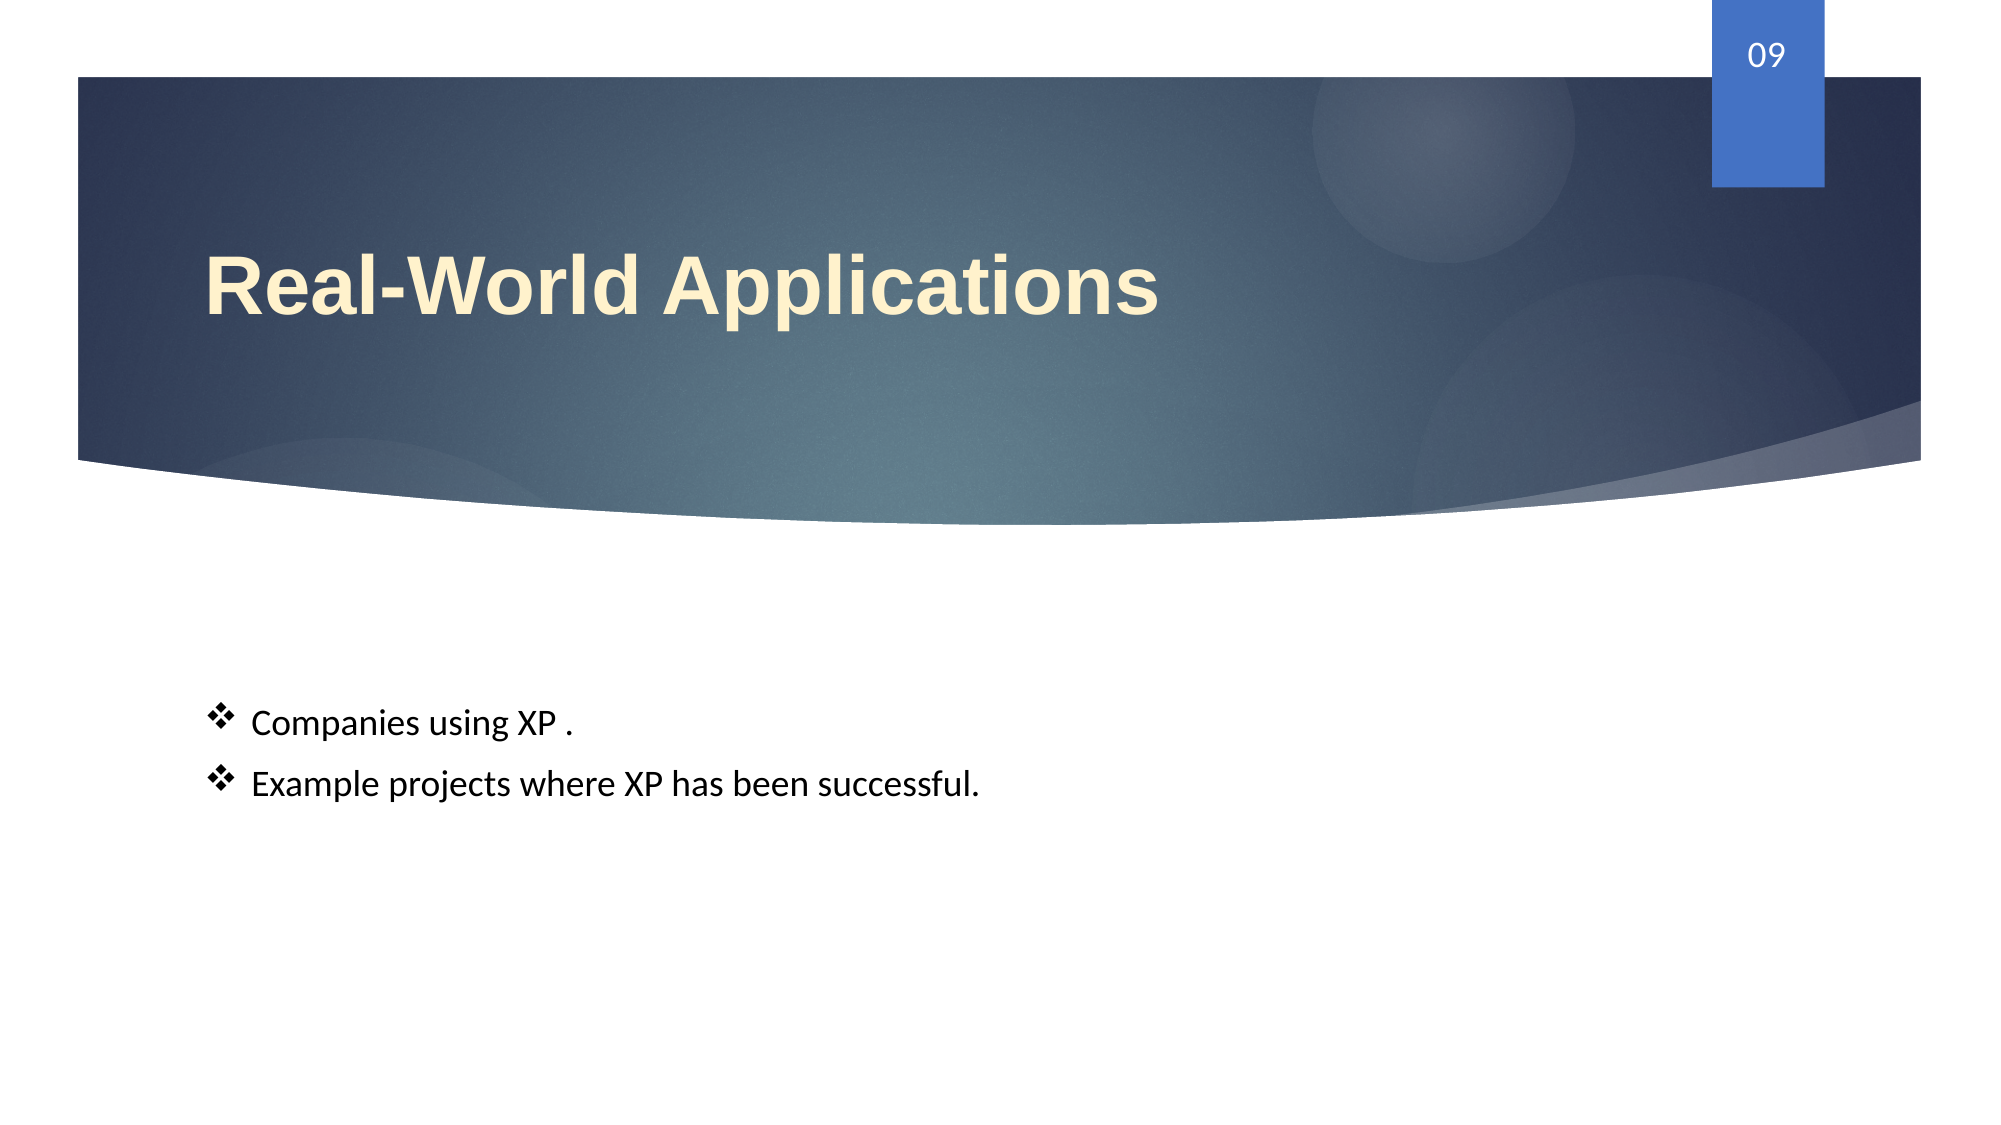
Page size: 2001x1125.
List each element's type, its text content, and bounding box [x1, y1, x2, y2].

slide_number 09 [1732, 13, 1801, 93]
title Real-World Applications [189, 174, 1638, 401]
list Companies using XP . Example projects where XP has been successful. [189, 581, 1638, 988]
